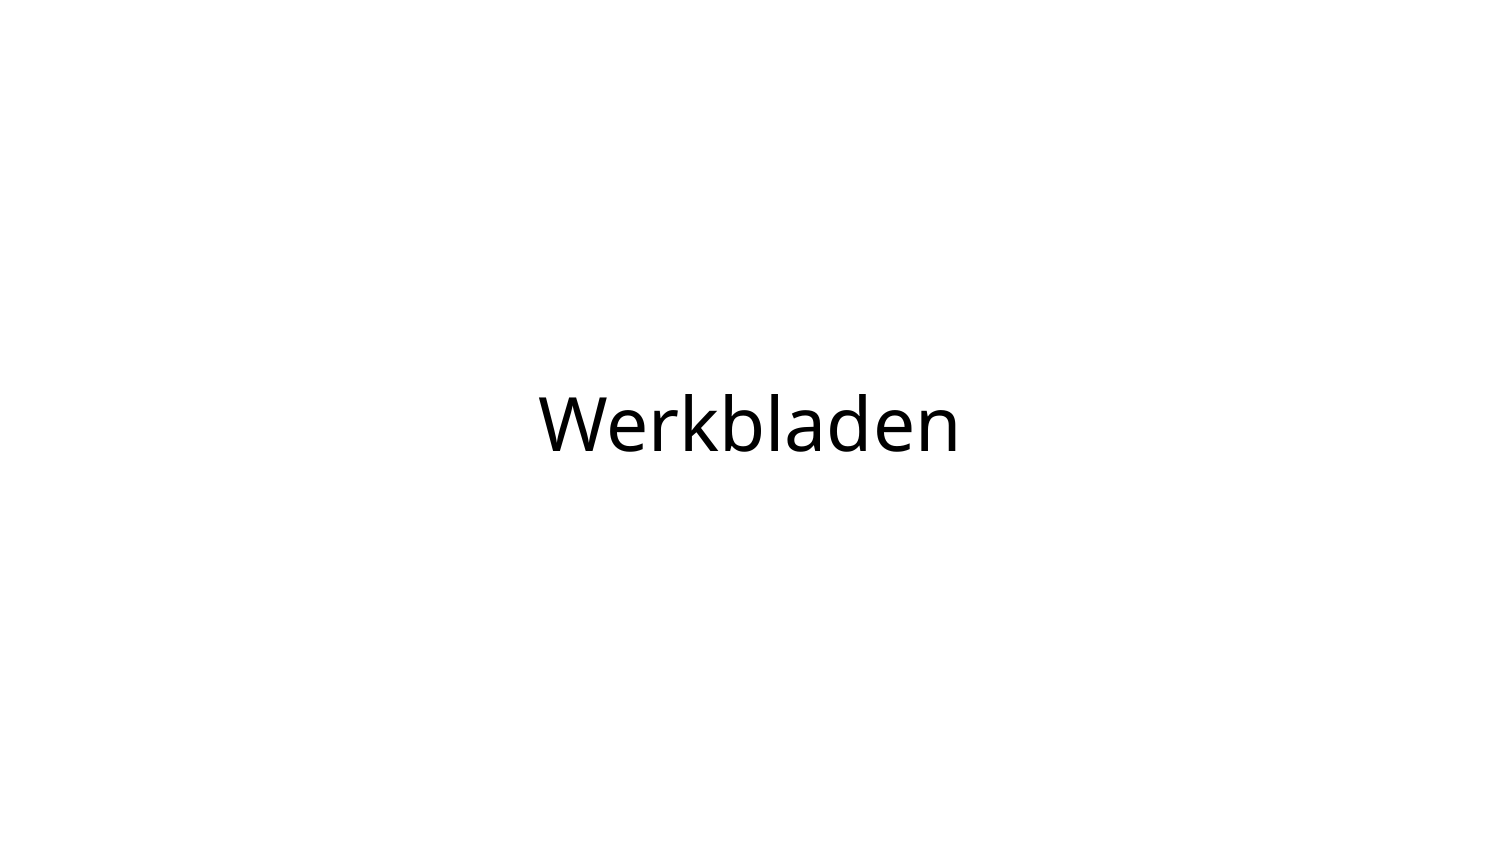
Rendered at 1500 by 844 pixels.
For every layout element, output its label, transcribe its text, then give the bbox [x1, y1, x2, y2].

title Werkbladen [51, 352, 1449, 491]
